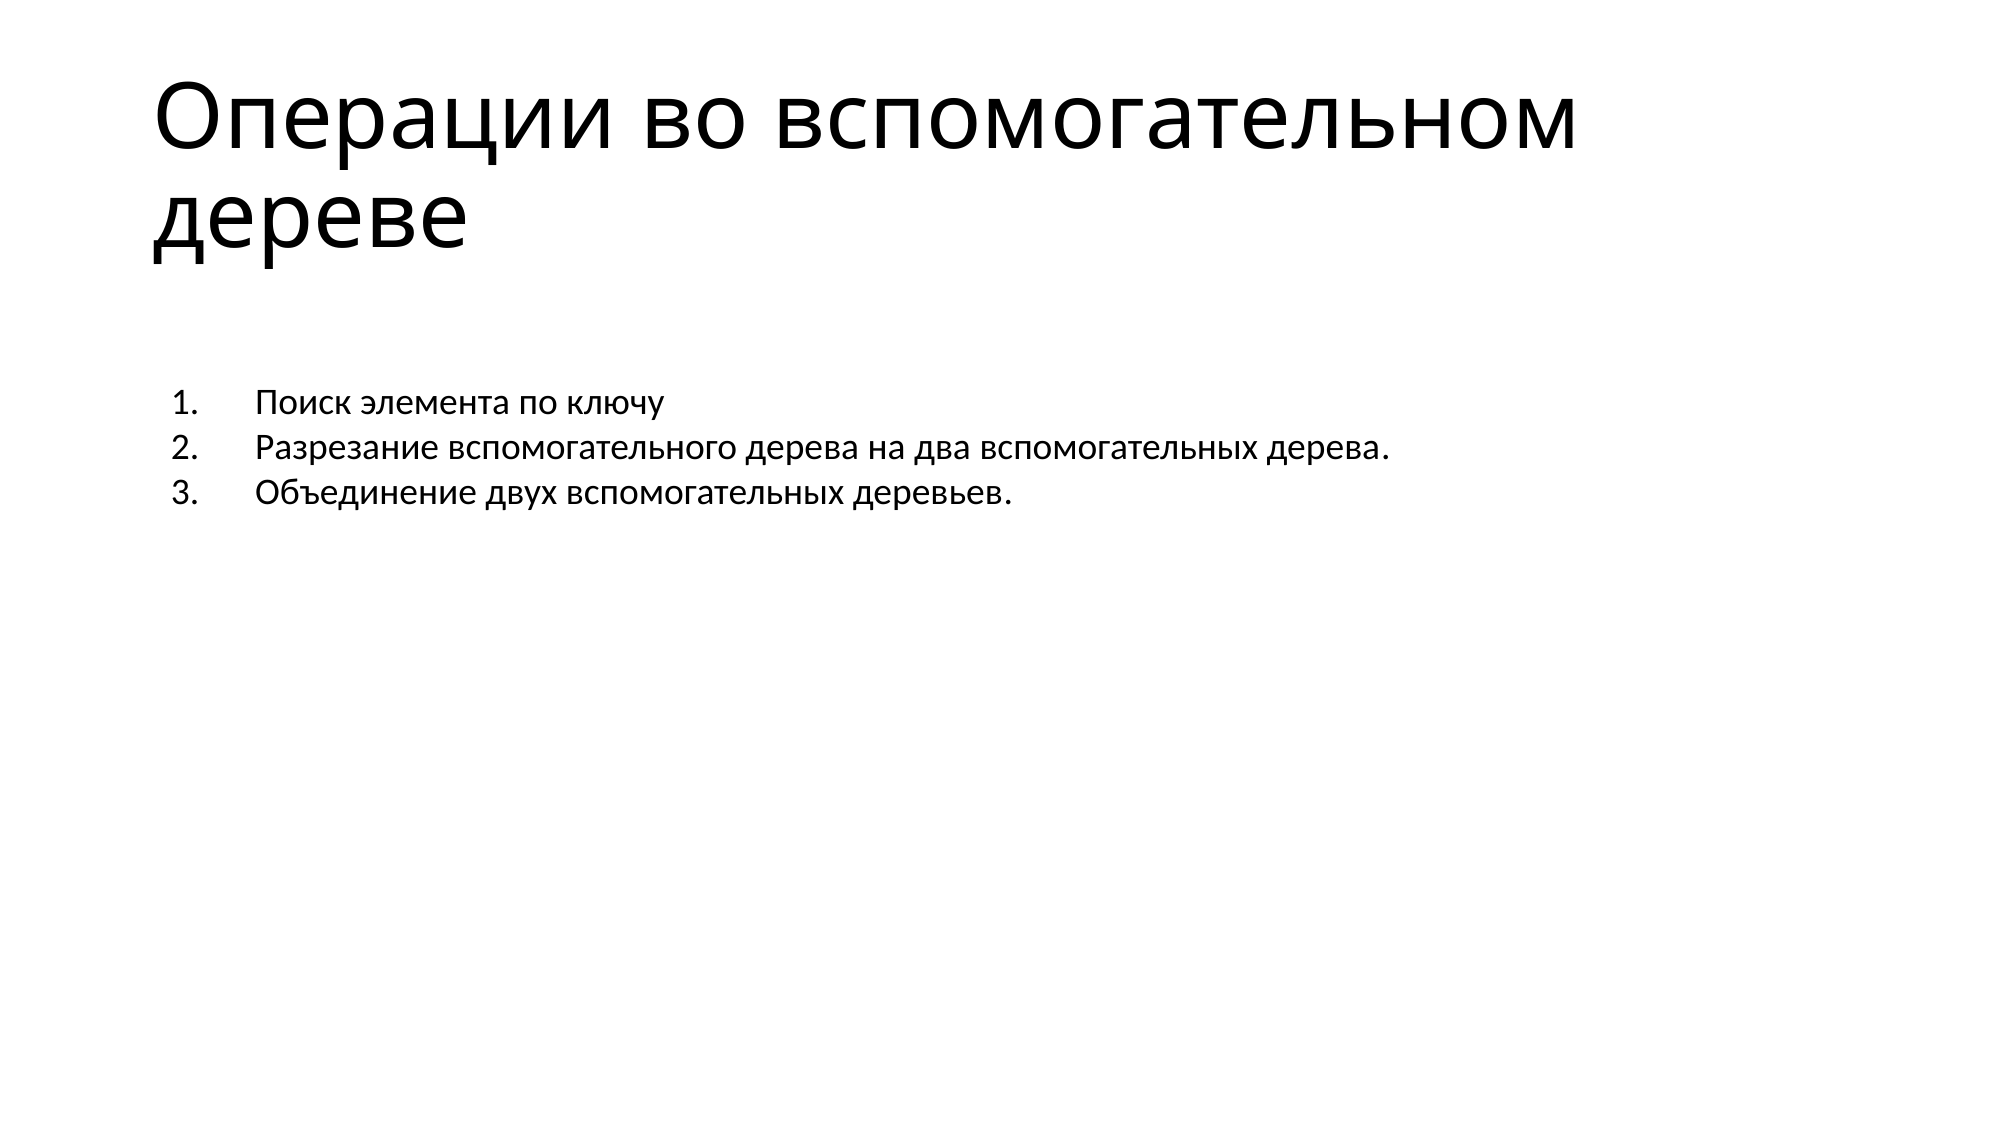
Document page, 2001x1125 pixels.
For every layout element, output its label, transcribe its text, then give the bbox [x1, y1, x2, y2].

text_box Поиск элемента по ключу Разрезание вспомогательного дерева на два вспомогательных дерева. Объединение двух вспомогательных деревьев. [156, 369, 1616, 520]
title Операции во вспомогательном дереве [137, 59, 1863, 278]
